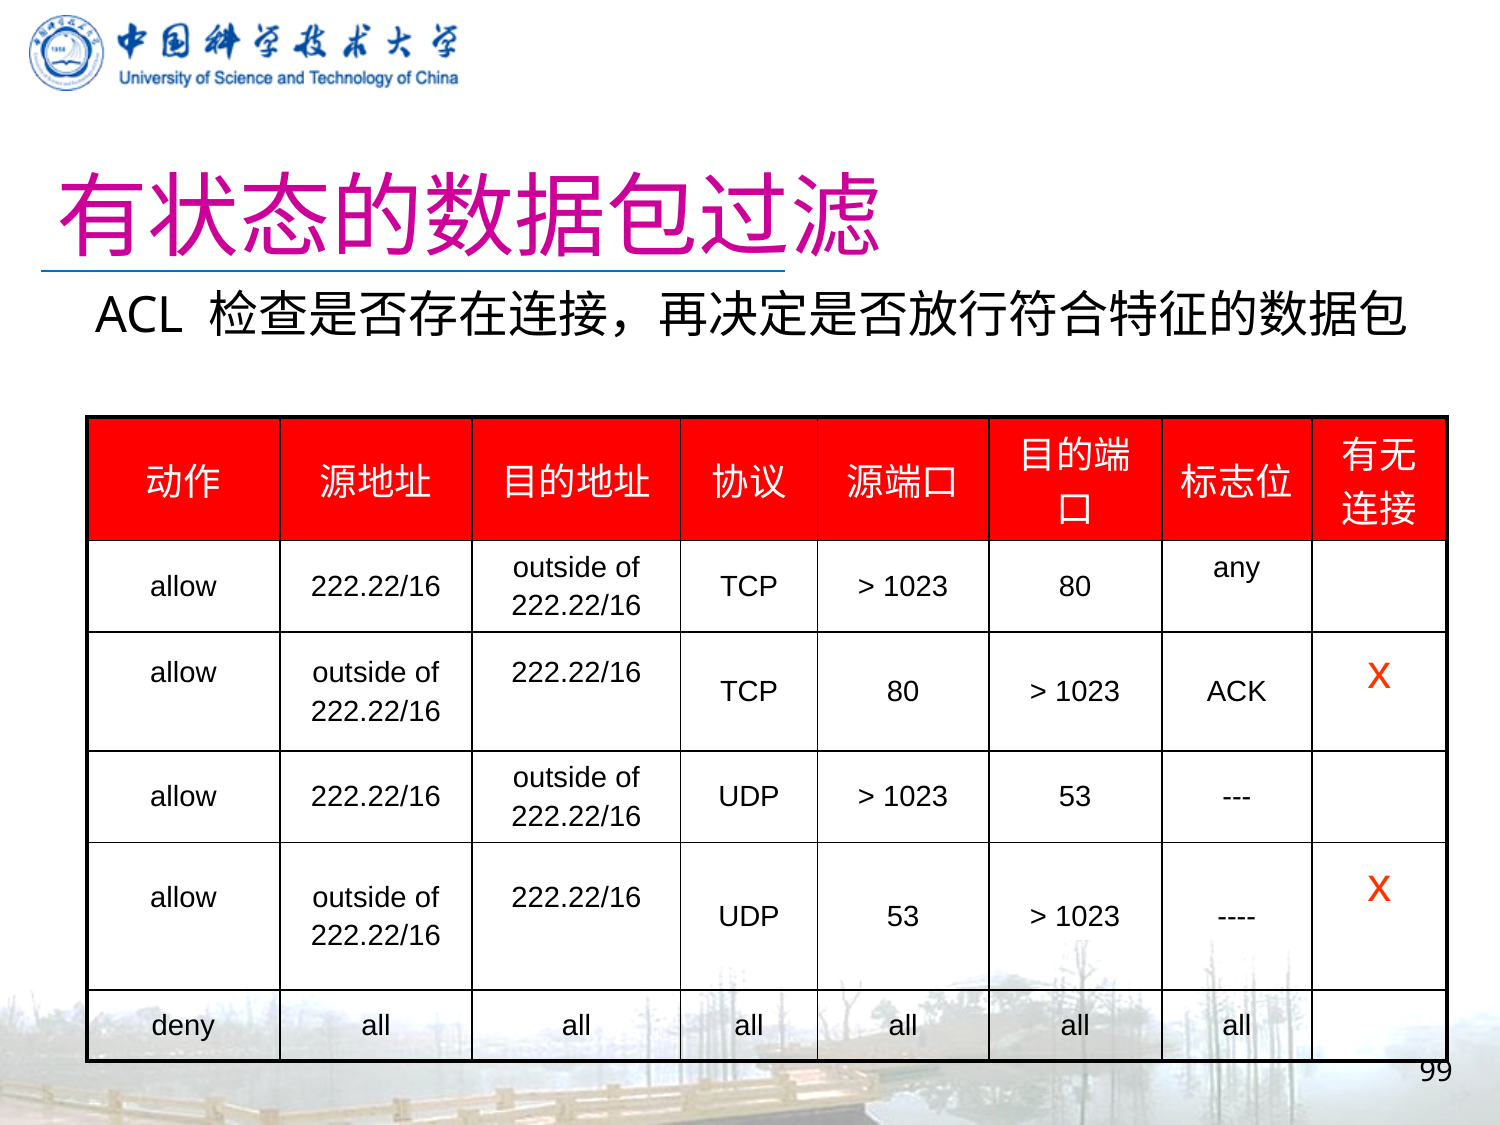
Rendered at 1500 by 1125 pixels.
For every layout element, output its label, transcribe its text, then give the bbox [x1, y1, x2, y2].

table_cell outside of 222.22/16 [473, 752, 680, 842]
table_cell 222.22/16 [473, 843, 680, 989]
table_cell 222.22/16 [473, 633, 680, 750]
table_cell any [1163, 541, 1311, 631]
table_header 目的端口 [990, 457, 1161, 540]
table_cell allow [89, 843, 279, 989]
table_cell outside of 222.22/16 [281, 843, 471, 989]
table_cell UDP [681, 752, 817, 842]
table_cell 80 [818, 633, 988, 750]
table_header 目的地址 [473, 457, 680, 540]
table_header 协议 [681, 457, 817, 540]
table_cell all [473, 991, 680, 1059]
table_cell > 1023 [990, 633, 1161, 750]
table_cell outside of 222.22/16 [281, 633, 471, 750]
table_cell [1313, 991, 1445, 1059]
table_cell all [818, 991, 988, 1059]
table_cell 53 [990, 752, 1161, 842]
slide_number 99 [1154, 1023, 1468, 1100]
table_cell 80 [990, 541, 1161, 631]
text_box 有效吗？ [0, 940, 1500, 1125]
table_header 源地址 [281, 457, 471, 540]
picture [29, 15, 461, 91]
table_cell all [1163, 991, 1311, 1059]
table_cell ACK [1163, 633, 1311, 750]
table_cell --- [1163, 752, 1311, 842]
table_cell [1313, 541, 1445, 631]
table_cell 53 [818, 843, 988, 989]
table_cell > 1023 [818, 752, 988, 842]
table_cell all [990, 991, 1161, 1059]
table_cell [1313, 752, 1445, 842]
table_cell outside of 222.22/16 [473, 541, 680, 631]
table_cell allow [89, 633, 279, 750]
table_header 有无连接 [1313, 457, 1445, 540]
table_cell > 1023 [818, 541, 988, 631]
table_header 动作 [89, 457, 279, 540]
table_cell all [681, 991, 817, 1059]
table_cell TCP [681, 541, 817, 631]
table_cell allow [89, 541, 279, 631]
table_cell deny [89, 991, 279, 1059]
table_cell 222.22/16 [281, 752, 471, 842]
table_header 源端口 [818, 457, 988, 540]
table_cell UDP [681, 843, 817, 989]
table_cell all [281, 991, 471, 1059]
table_cell > 1023 [990, 843, 1161, 989]
table_cell x [1313, 843, 1445, 989]
table_cell TCP [681, 633, 817, 750]
table_cell 222.22/16 [281, 541, 471, 631]
table_cell ---- [1163, 843, 1311, 989]
table_cell allow [89, 752, 279, 842]
table_cell x [1313, 633, 1445, 750]
title 有状态的数据包过滤 [40, 34, 1468, 276]
text_box ACL 检查是否存在连接，再决定是否放行符合特征的数据包 [80, 275, 1449, 457]
table_header 标志位 [1163, 457, 1311, 540]
